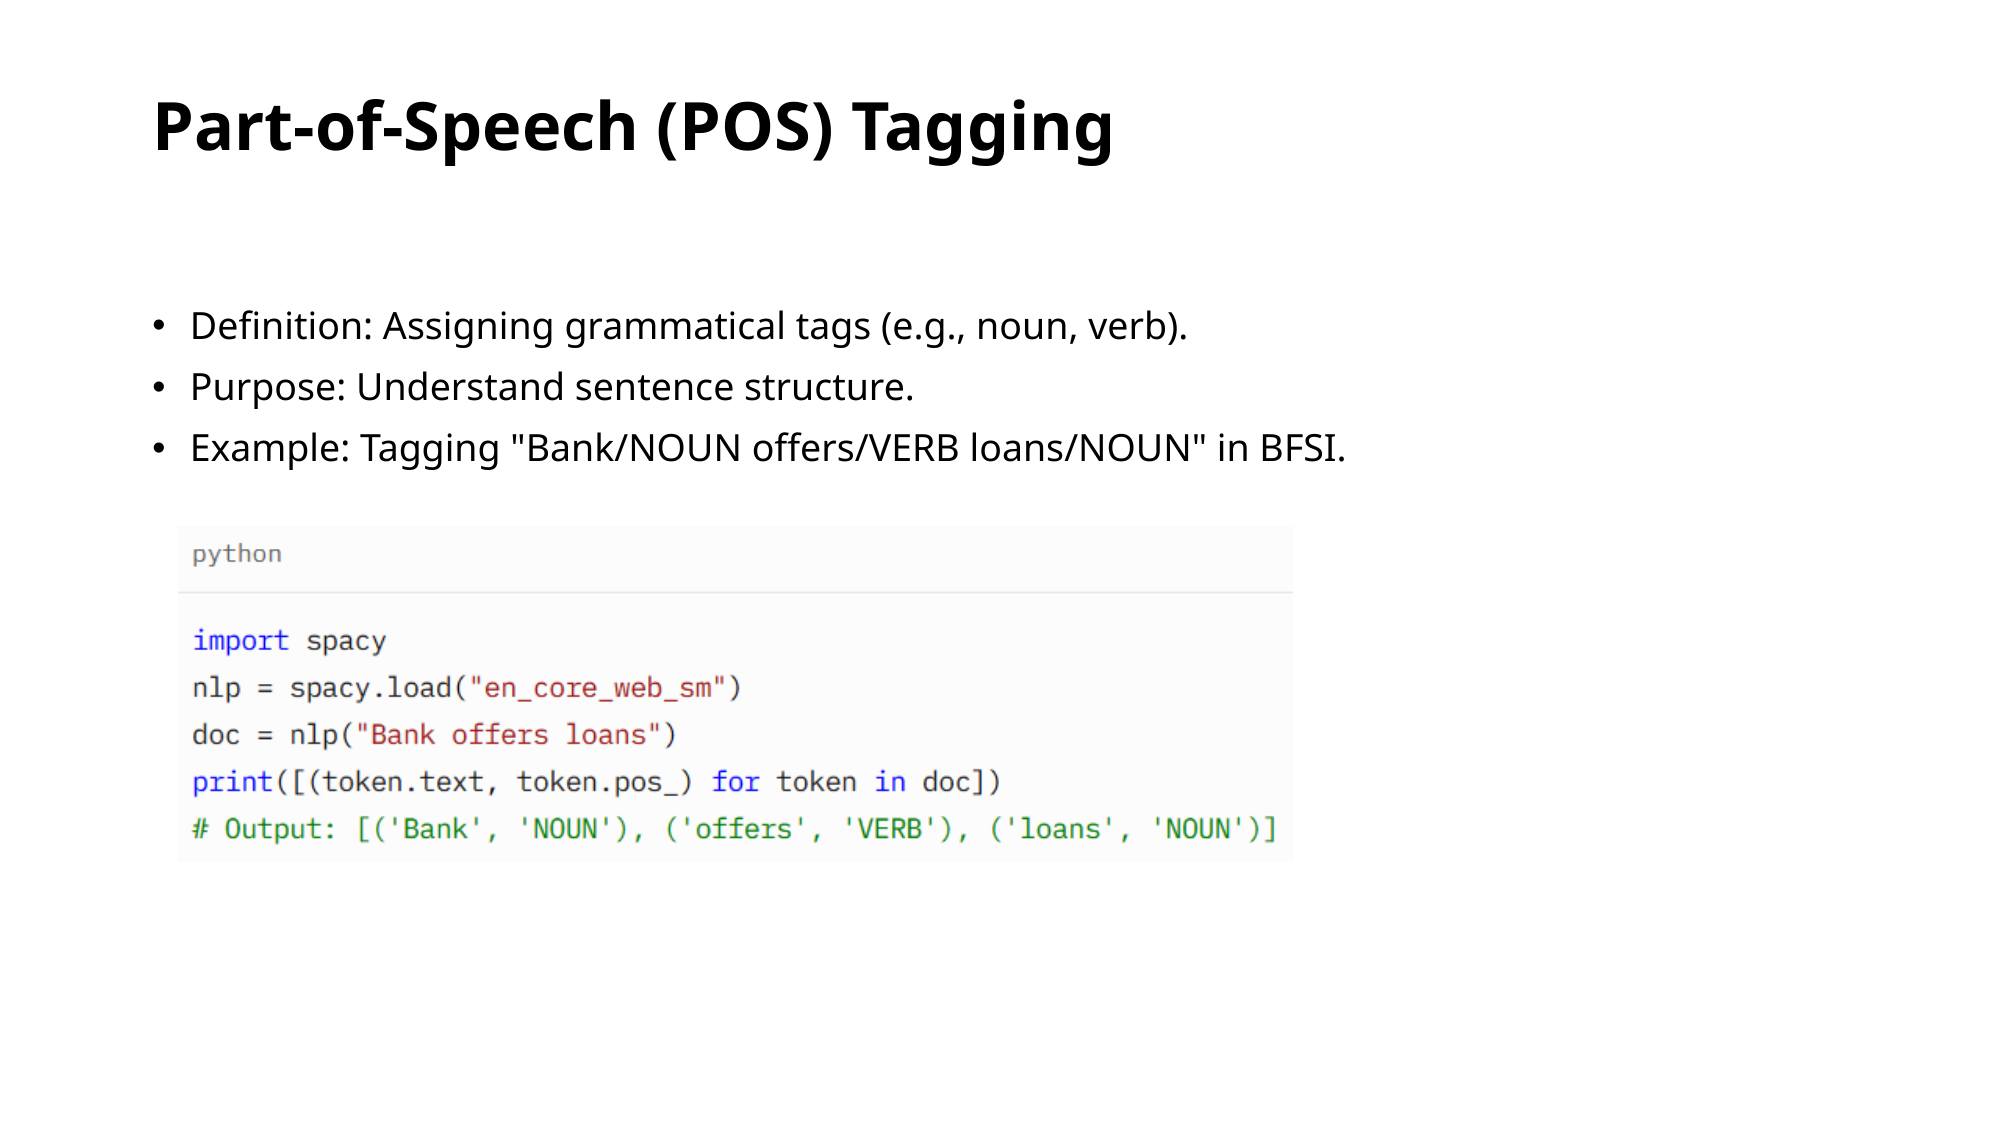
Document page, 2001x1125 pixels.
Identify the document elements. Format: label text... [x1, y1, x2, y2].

picture [177, 526, 1293, 862]
list Definition: Assigning grammatical tags (e.g., noun, verb). Purpose: Understand sentence structure. Example: Tagging "Bank/NOUN offers/VERB loans/NOUN" in BFSI. [137, 299, 1863, 1014]
title Part-of-Speech (POS) Tagging [137, 59, 1863, 278]
